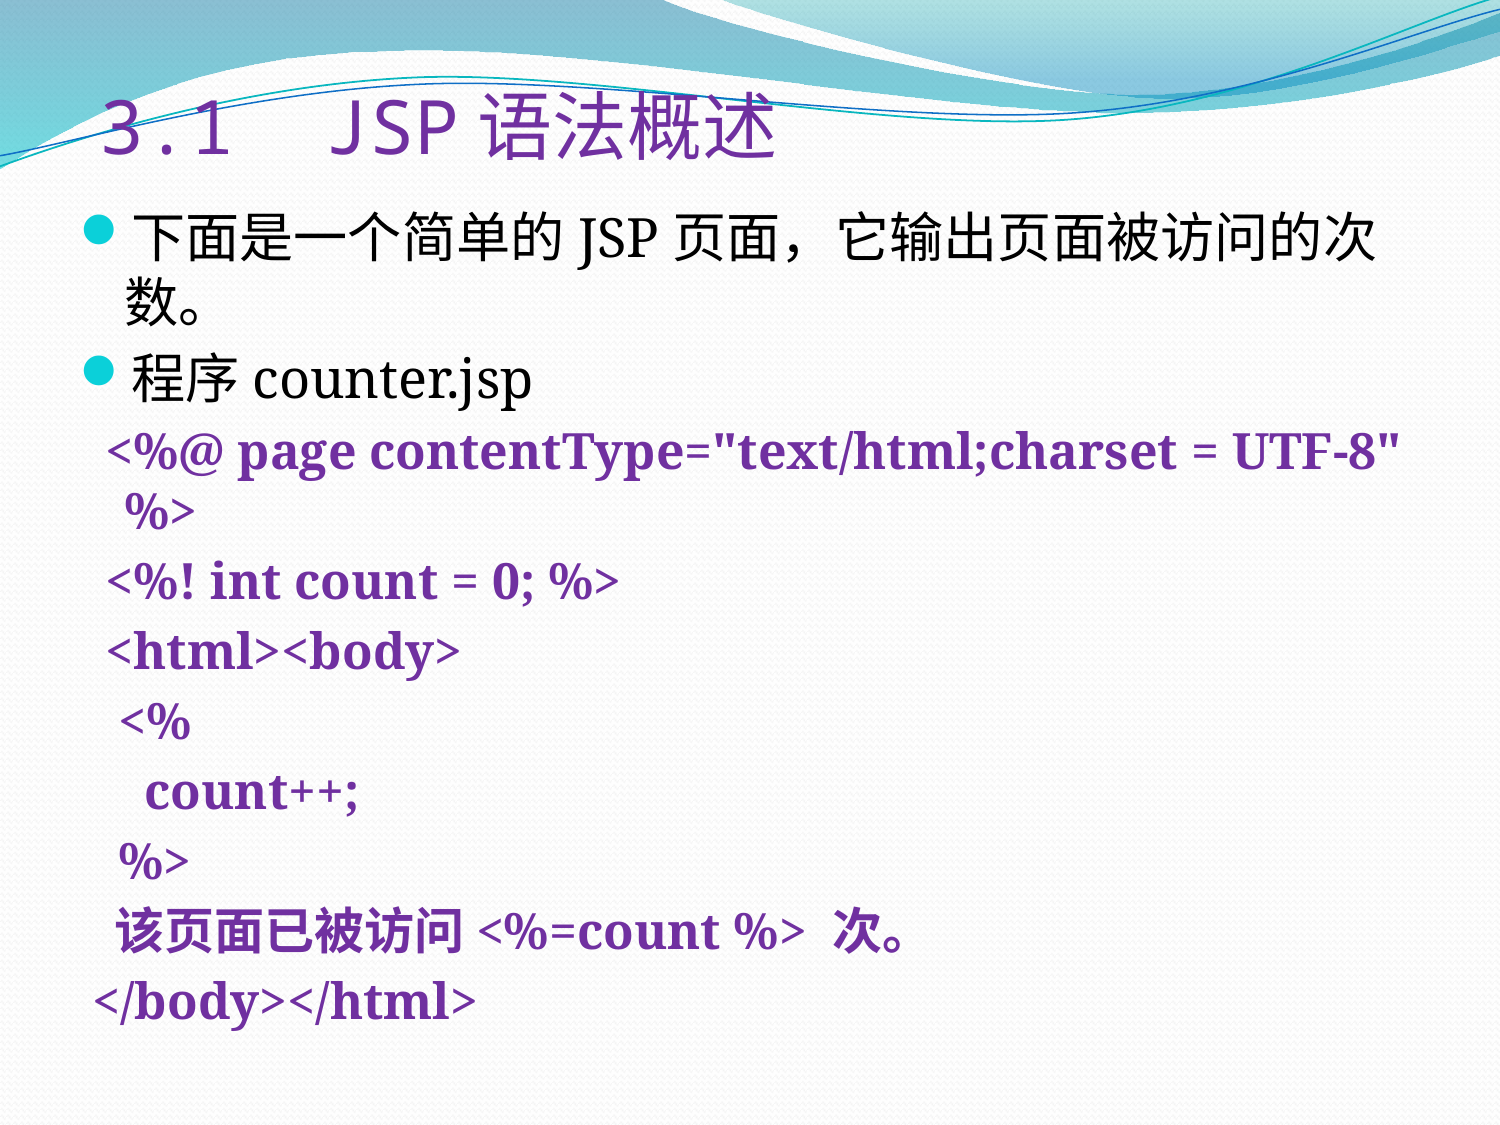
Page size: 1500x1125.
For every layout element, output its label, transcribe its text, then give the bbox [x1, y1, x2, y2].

text_box 3.1 JSP语法概述 [85, 78, 1436, 171]
list 下面是一个简单的JSP页面，它输出页面被访问的次数。 程序counter.jsp <%@ page contentType="text/html;charset = UTF-8" %> <%! int count = 0; %> <html><body> <% count++; %> 该页面已被访问<%=count %> 次。 </body></html> [64, 196, 1436, 1071]
